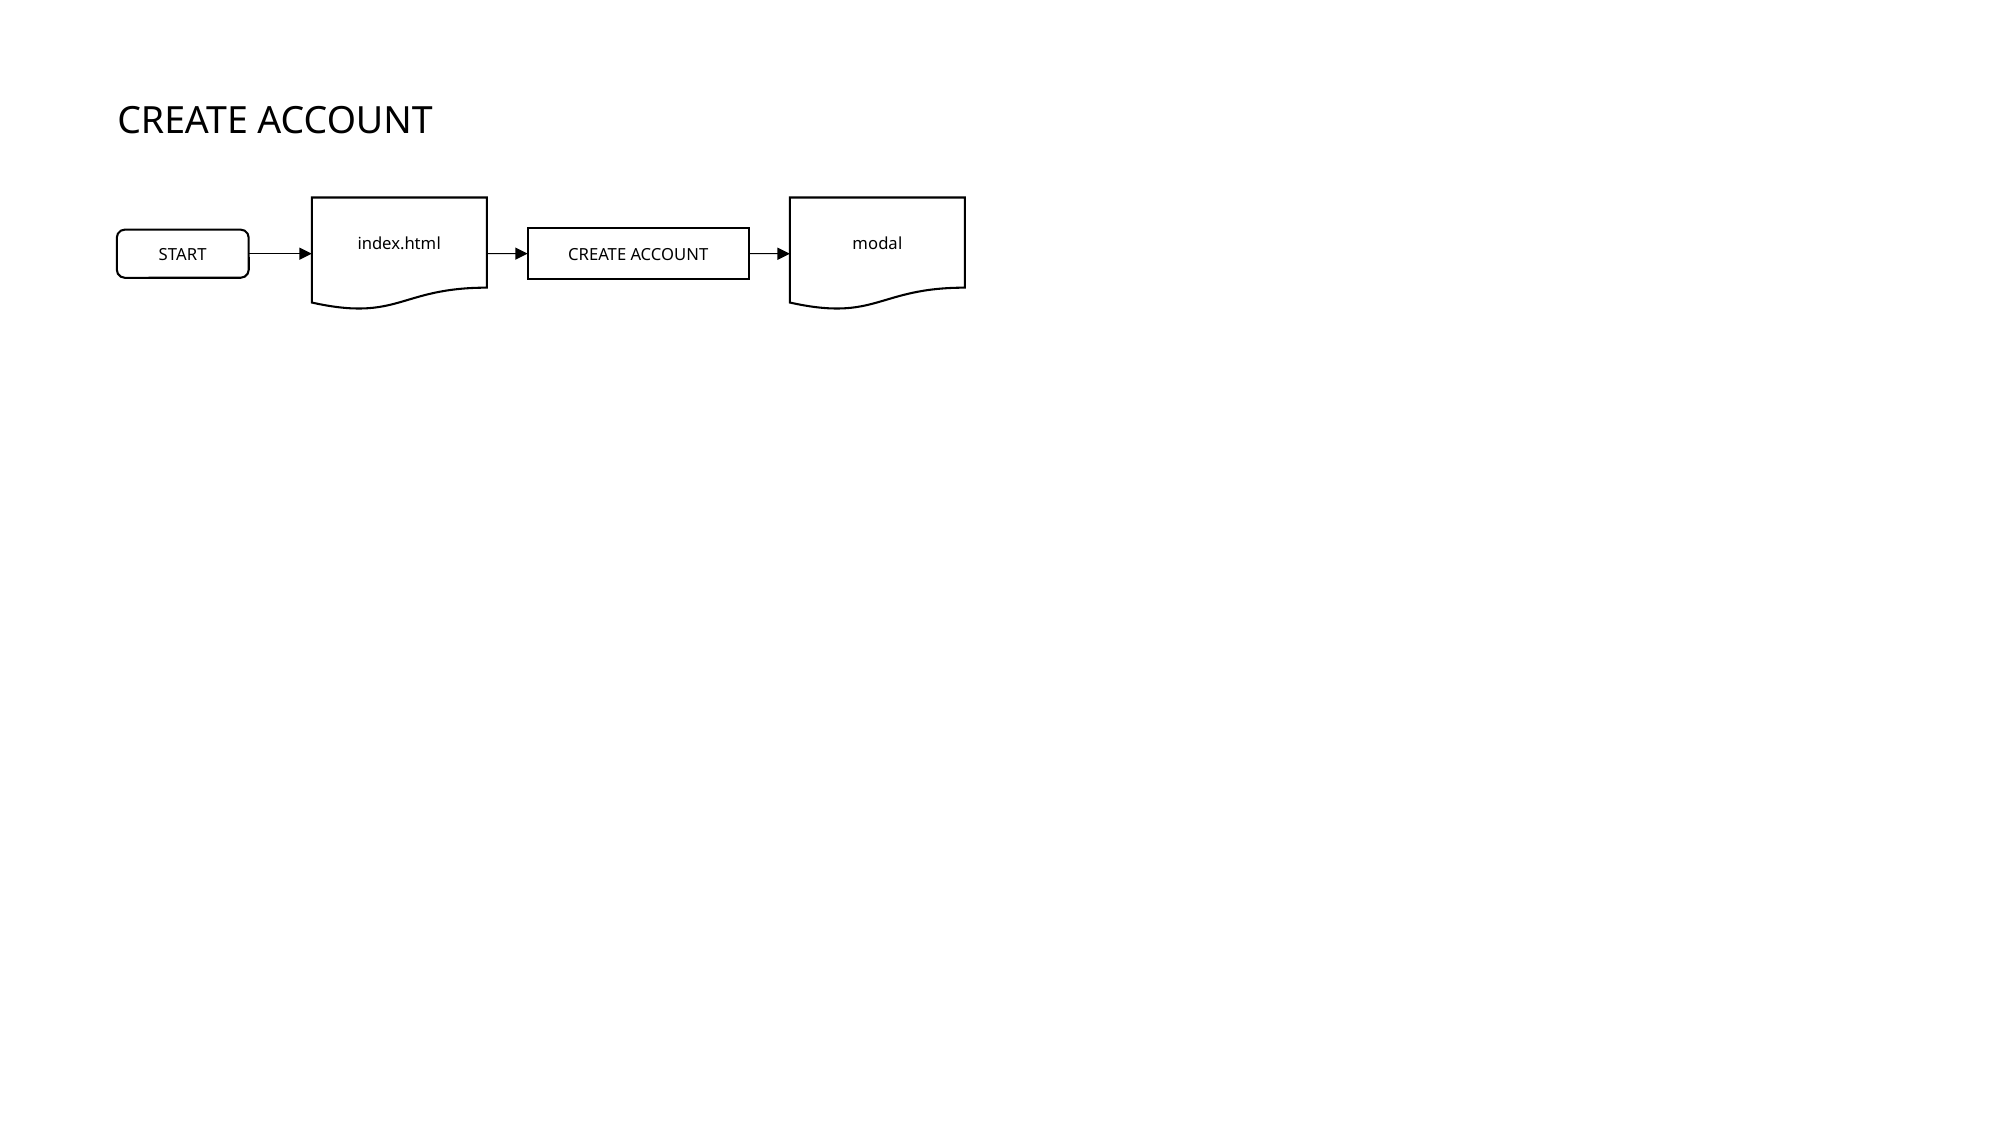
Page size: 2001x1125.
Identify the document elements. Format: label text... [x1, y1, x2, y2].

text_box CREATE ACCOUNT [527, 227, 750, 280]
text_box START [115, 228, 250, 279]
text_box modal [788, 196, 966, 310]
text_box index.html [310, 196, 488, 310]
text_box CREATE ACCOUNT [102, 89, 448, 149]
